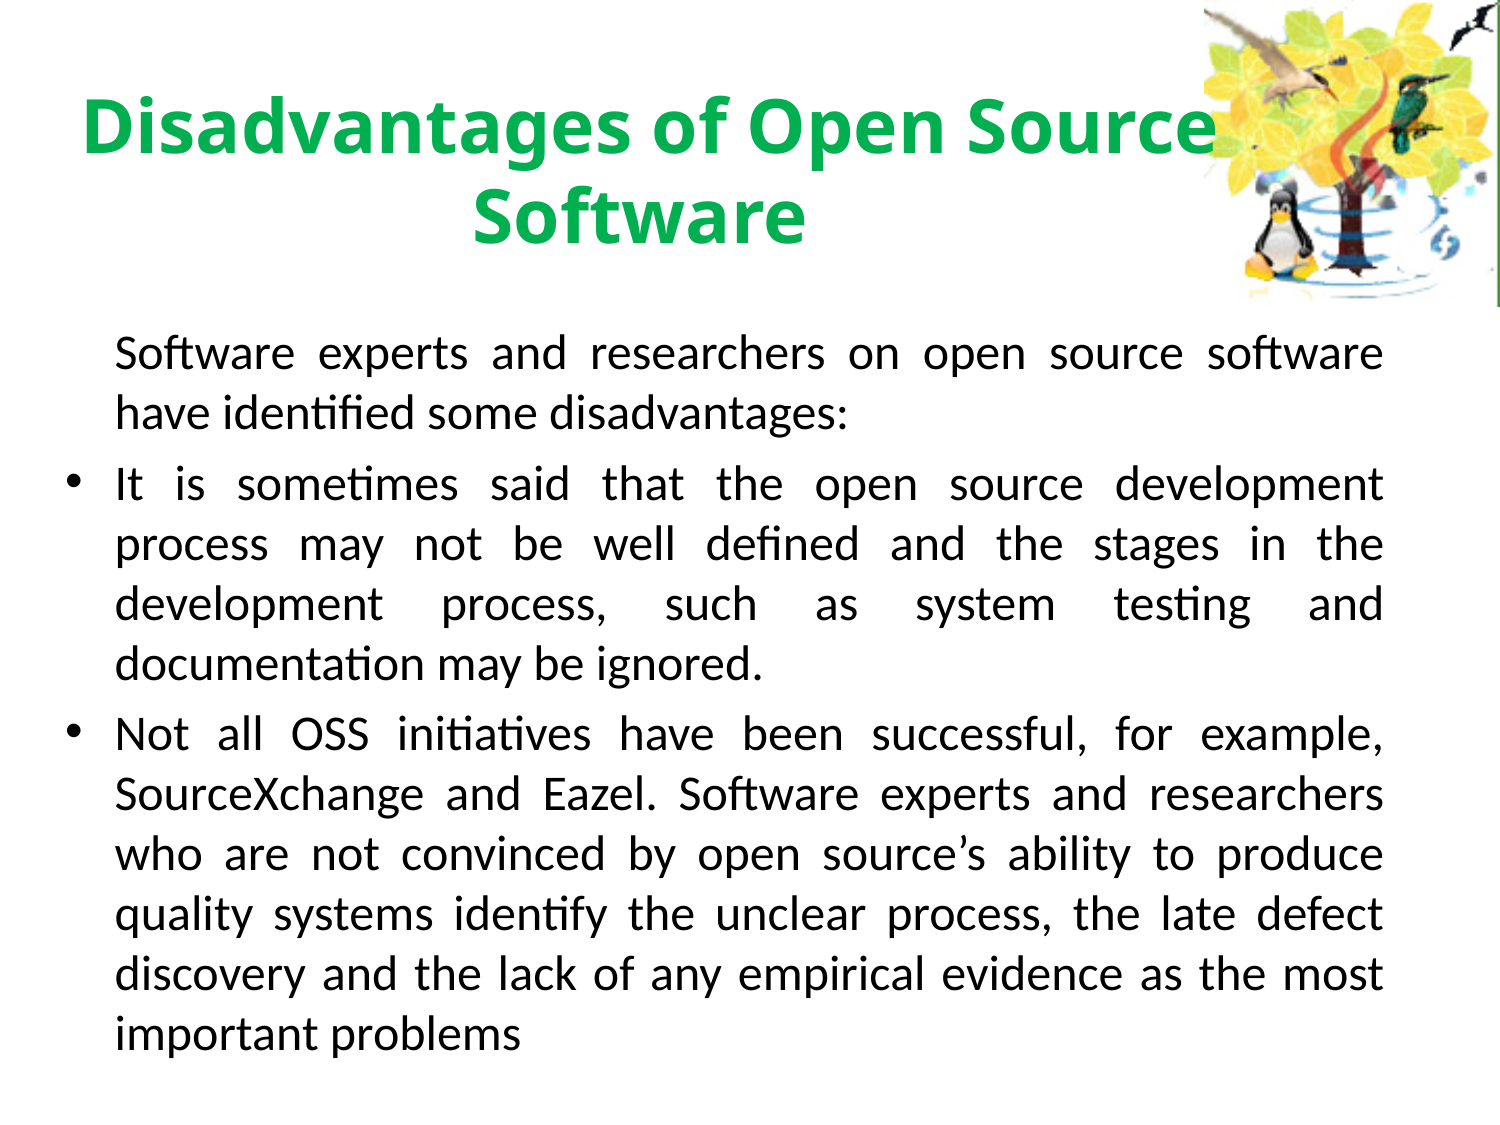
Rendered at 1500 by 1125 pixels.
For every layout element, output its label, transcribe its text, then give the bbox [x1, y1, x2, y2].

list Software experts and researchers on open source software have identified some disadvantages: It is sometimes said that the open source development process may not be well defined and the stages in the development process, such as system testing and documentation may be ignored. Not all OSS initiatives have been successful, for example, SourceXchange and Eazel. Software experts and researchers who are not convinced by open source’s ability to produce quality systems identify the unclear process, the late defect discovery and the lack of any empirical evidence as the most important problems [50, 312, 1400, 1080]
picture [1203, 0, 1500, 307]
title Disadvantages of Open Source Software [0, 62, 1198, 275]
